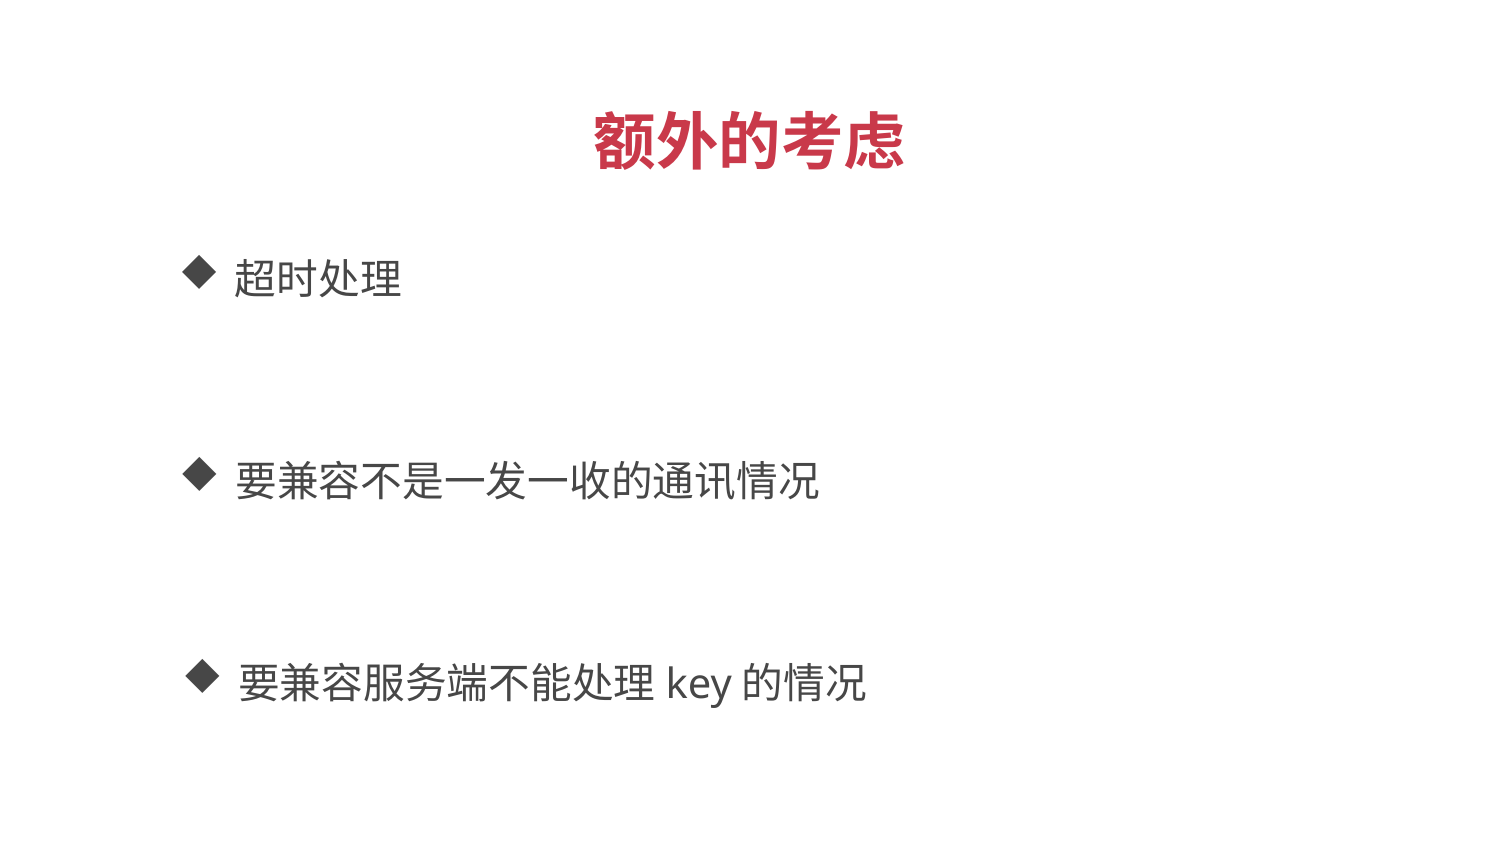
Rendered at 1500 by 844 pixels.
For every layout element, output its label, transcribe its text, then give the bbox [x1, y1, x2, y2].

text_box 要兼容服务端不能处理key的情况 [91, 649, 1497, 715]
text_box 超时处理 [88, 245, 1494, 310]
text_box 要兼容不是一发一收的通讯情况 [89, 447, 1495, 513]
text_box 额外的考虑 [578, 94, 922, 185]
